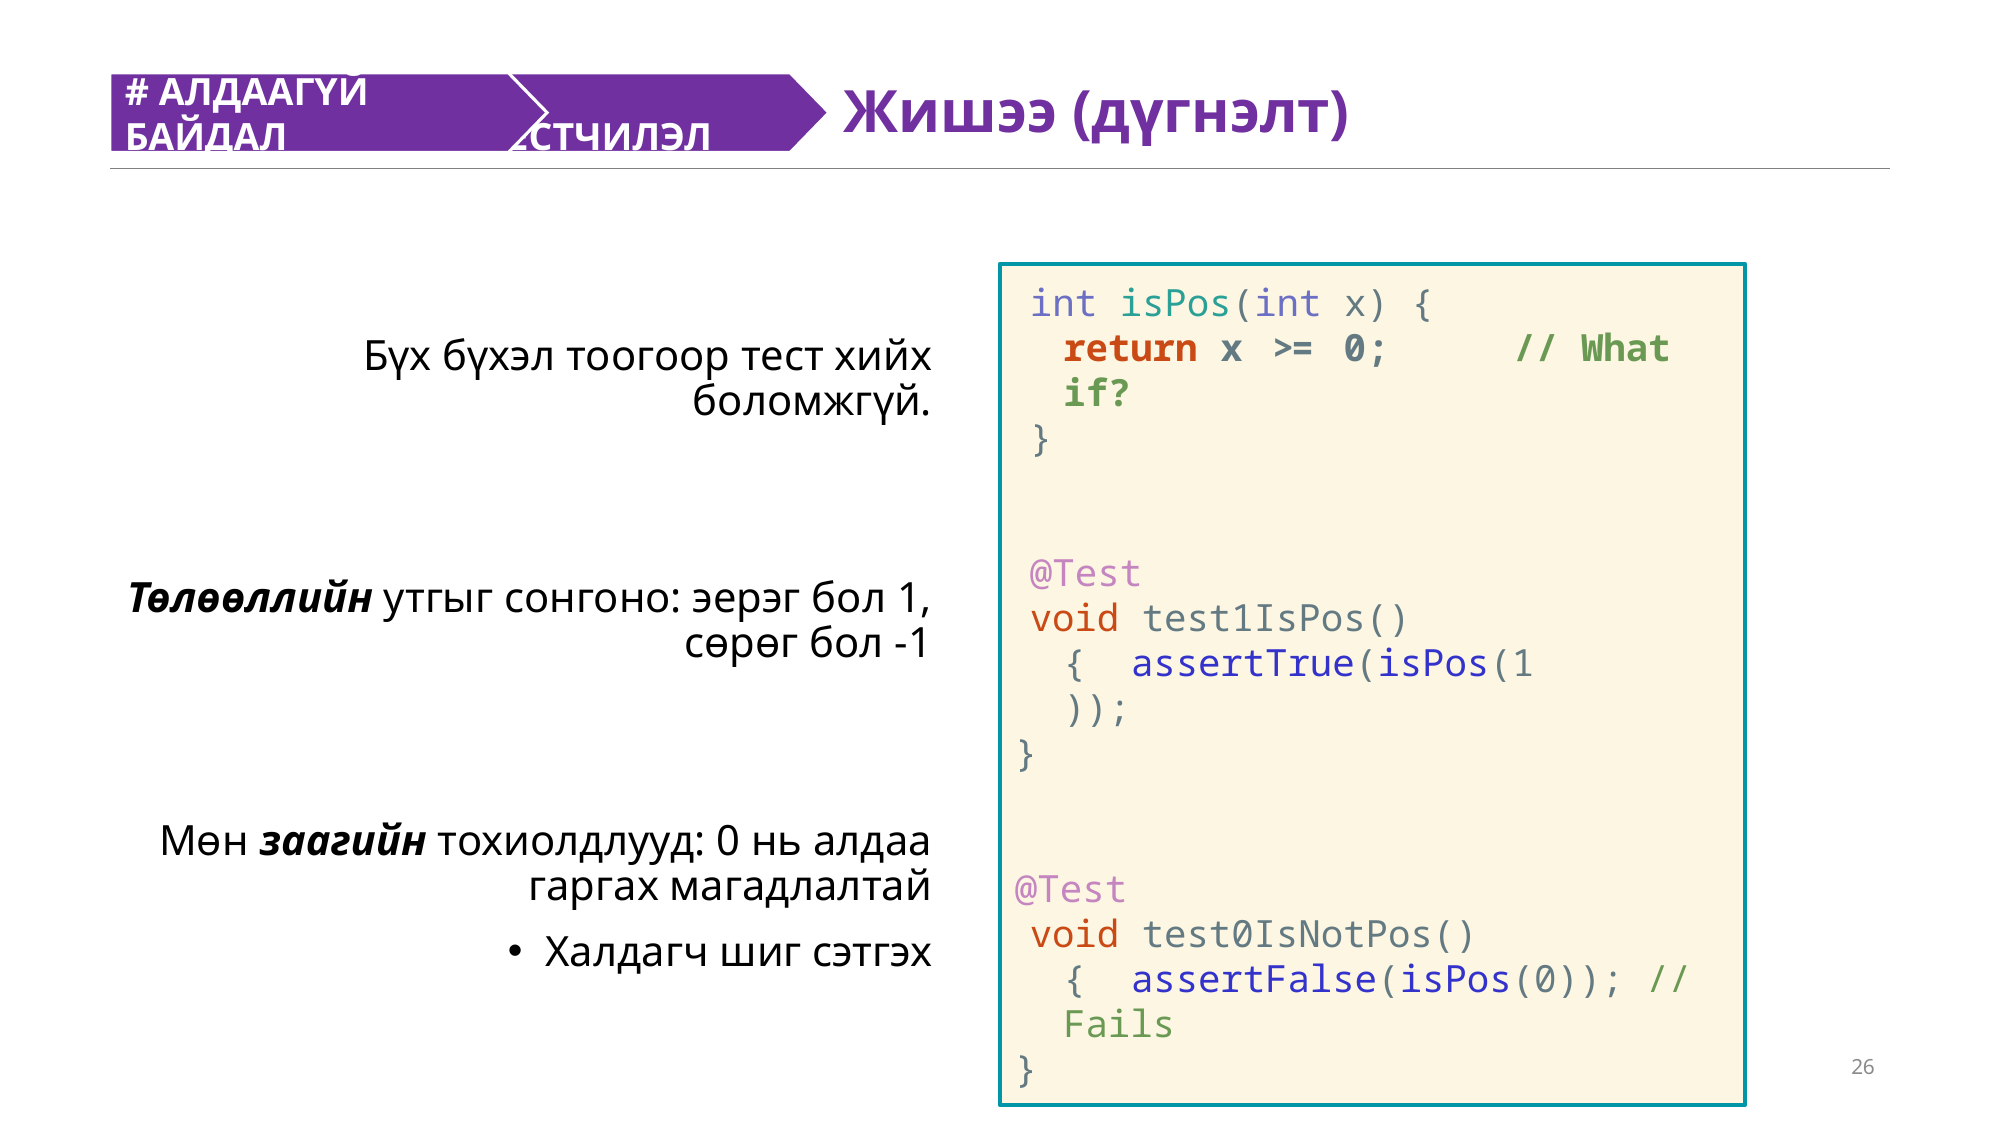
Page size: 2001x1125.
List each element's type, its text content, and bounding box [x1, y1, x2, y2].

text_box Бүх бүхэл тоогоор тест хийх боломжгүй. Төлөөллийн утгыг сонгоно: эерэг бол 1, сөрөг бол -1 Мөн заагийн тохиолдлууд: 0 нь алдаа гаргах магадлалтай Халдагч шиг сэтгэх [109, 326, 948, 983]
slide_number 26 [1746, 1050, 1890, 1085]
text_box int isPos(int x) { return x >= 0; // What if? } @Test void test1IsPos() { assertTrue(isPos(1)); } @Test void test0IsNotPos() { assertFalse(isPos(0)); // Fails } [999, 263, 1746, 1105]
text_box Жишээ (дүгнэлт) [828, 72, 1890, 153]
text_box # АЛДААГҮЙ БАЙДАЛ [108, 71, 550, 154]
text_box # ТЕСТЧИЛЭЛ [510, 71, 832, 154]
